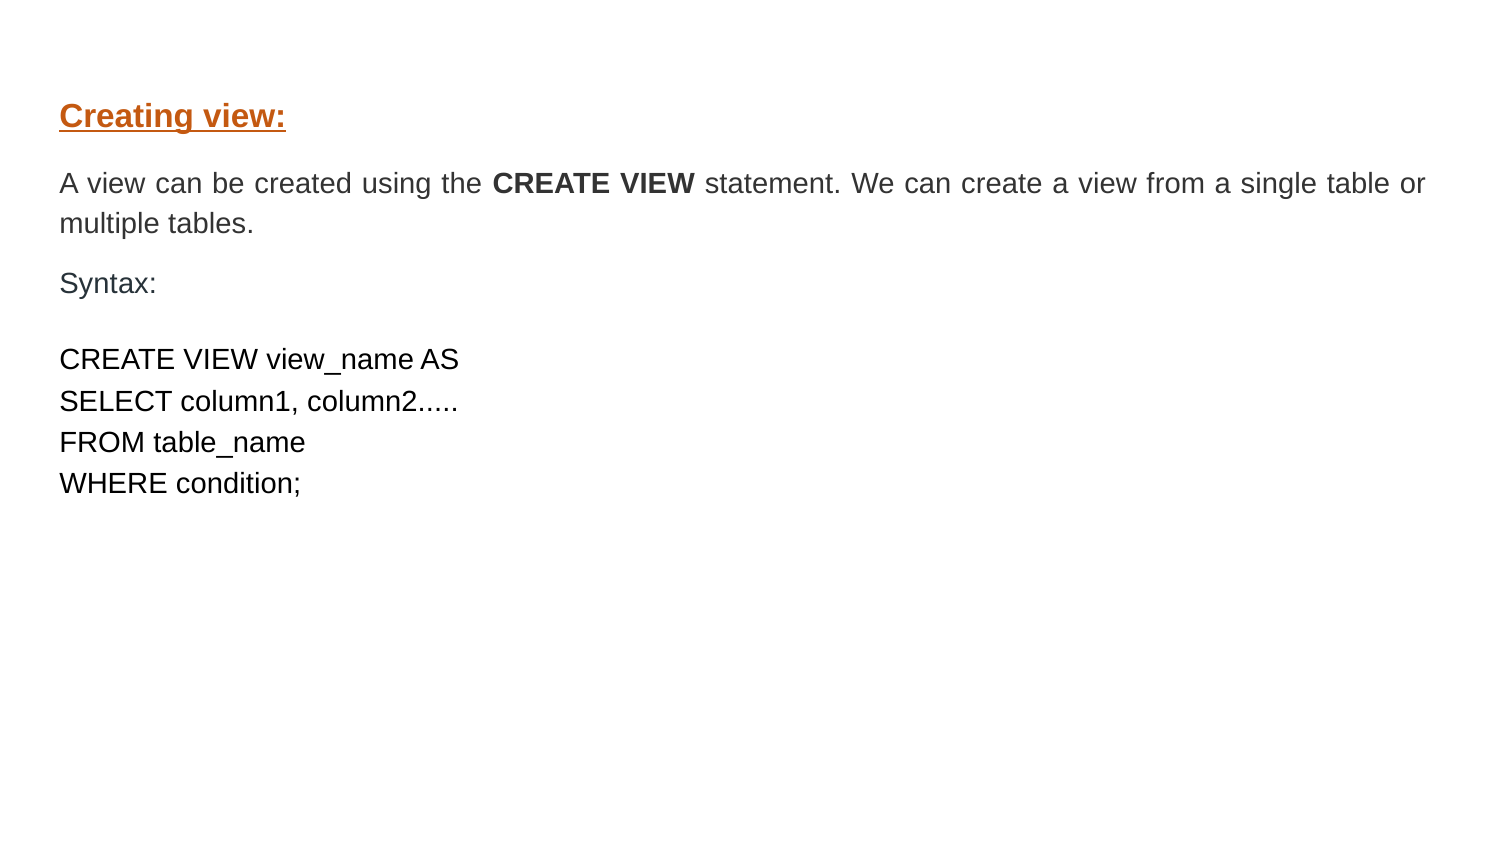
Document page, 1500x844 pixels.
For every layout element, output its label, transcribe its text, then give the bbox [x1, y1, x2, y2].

text_box Creating view: A view can be created using the CREATE VIEW statement. We can create a view from a single table or multiple tables. Syntax: CREATE VIEW view_name AS SELECT column1, column2..... FROM table_name WHERE condition; [44, 67, 1442, 550]
